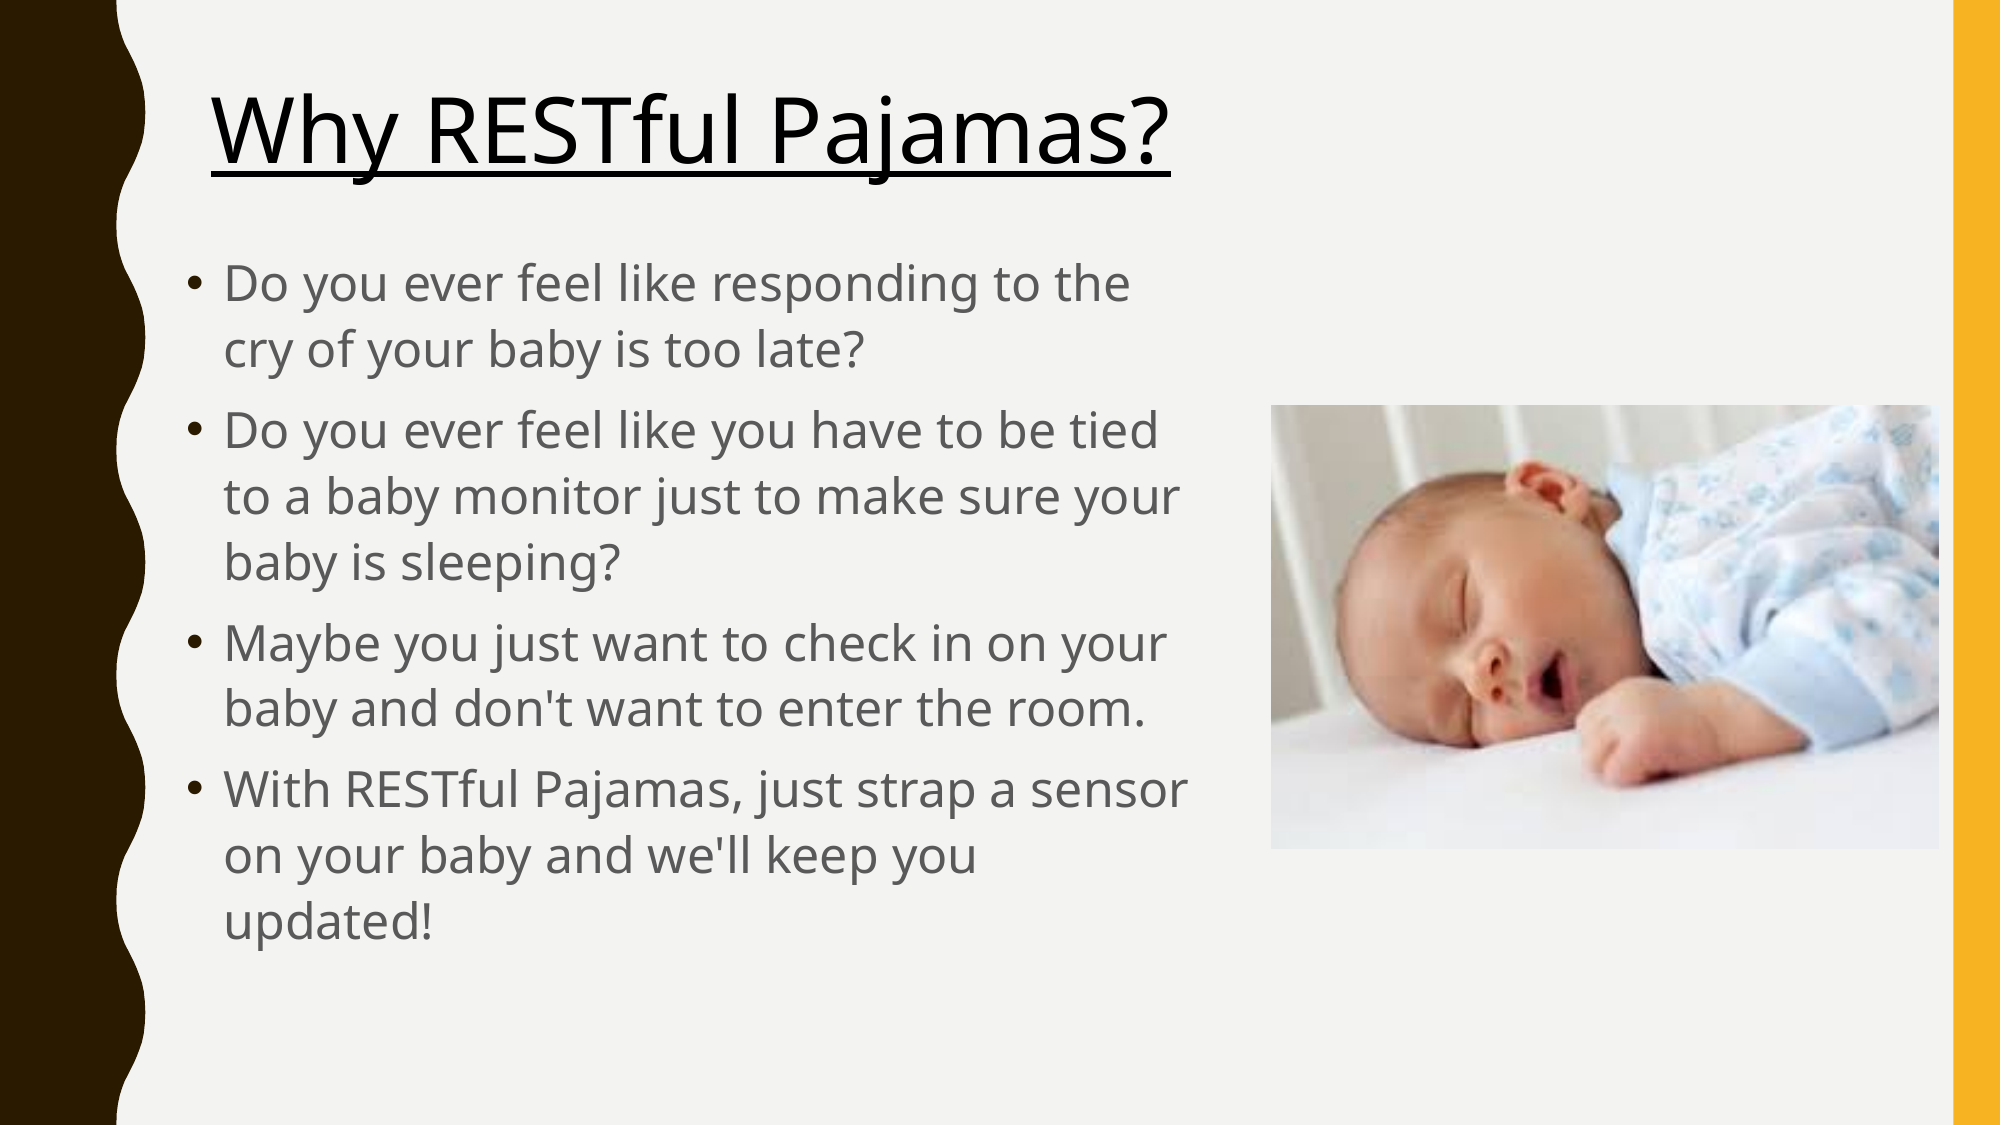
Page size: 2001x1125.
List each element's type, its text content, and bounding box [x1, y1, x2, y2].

text_box Why RESTful Pajamas? [196, 65, 1853, 190]
picture [1271, 405, 1939, 849]
list Do you ever feel like responding to the cry of your baby is too late? Do you ever feel like you have to be tied to a baby monitor just to make sure your baby is sleeping? Maybe you just want to check in on your baby and don't want to enter the room. With RESTful Pajamas, just strap a sensor on your baby and we'll keep you updated! [171, 238, 1207, 1112]
